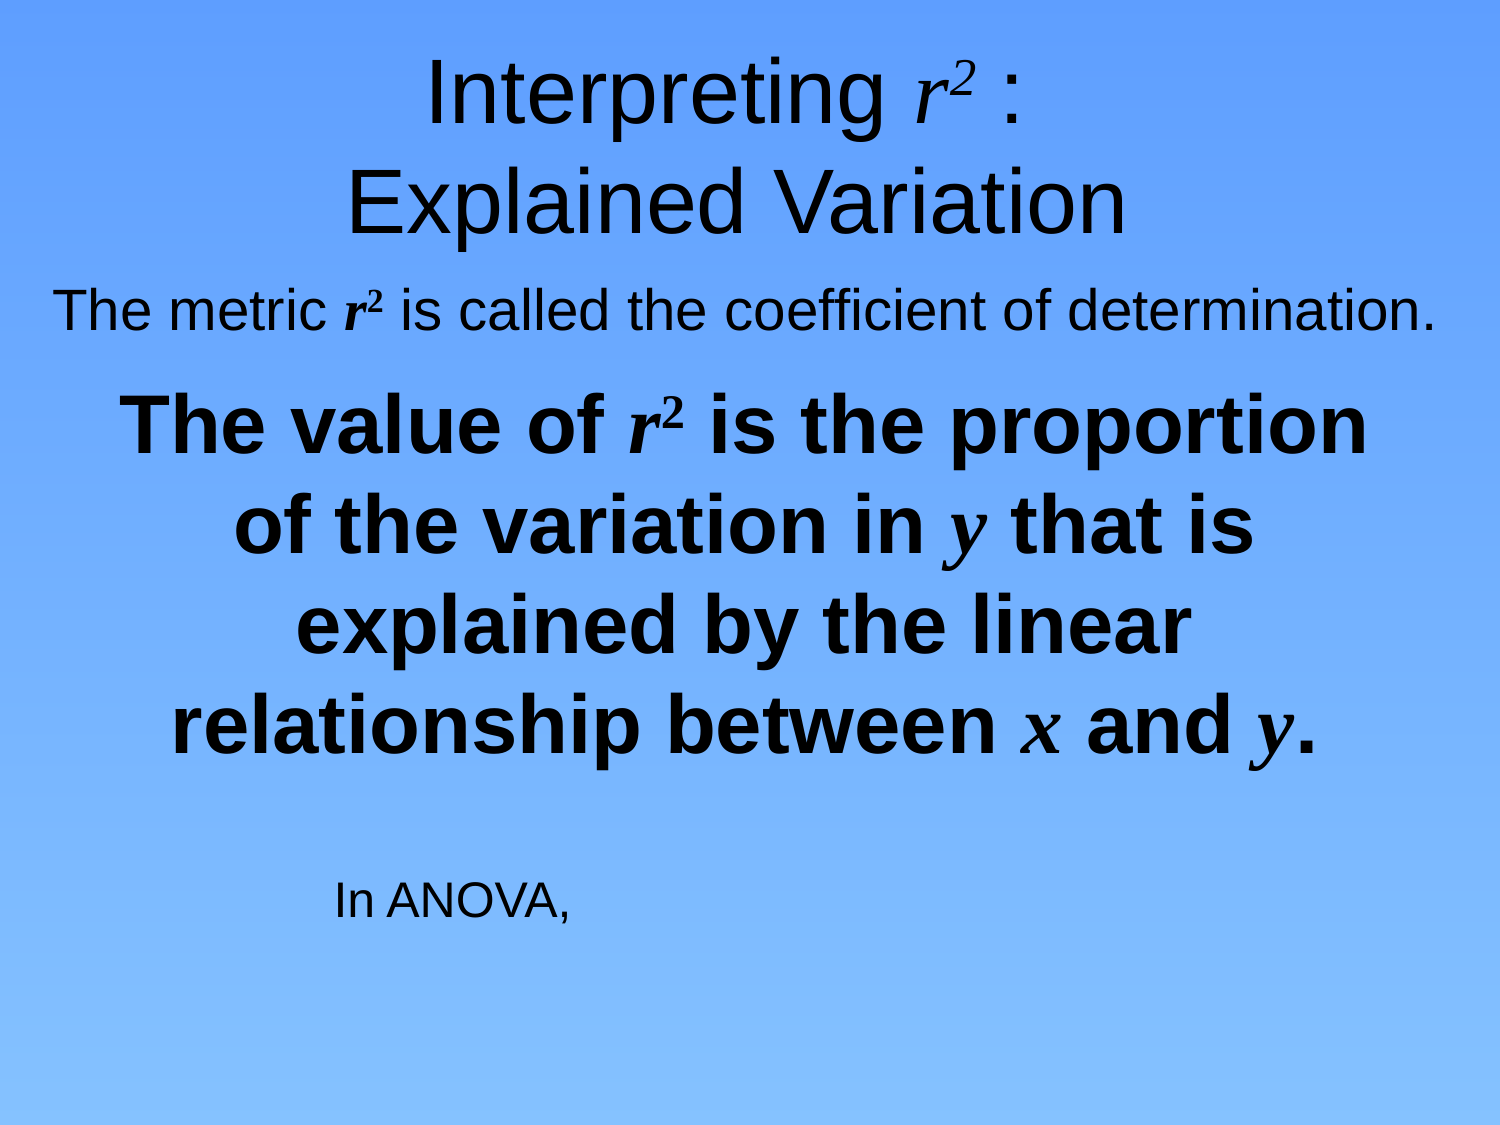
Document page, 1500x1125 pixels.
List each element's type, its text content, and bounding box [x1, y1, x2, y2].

text_box The value of r2 is the proportion of the variation in y that is explained by the linear relationship between x and y. [87, 362, 1402, 778]
title Interpreting r2 : Explained Variation [0, 47, 1475, 236]
text_box The metric r2 is called the coefficient of determination. [37, 264, 1475, 350]
